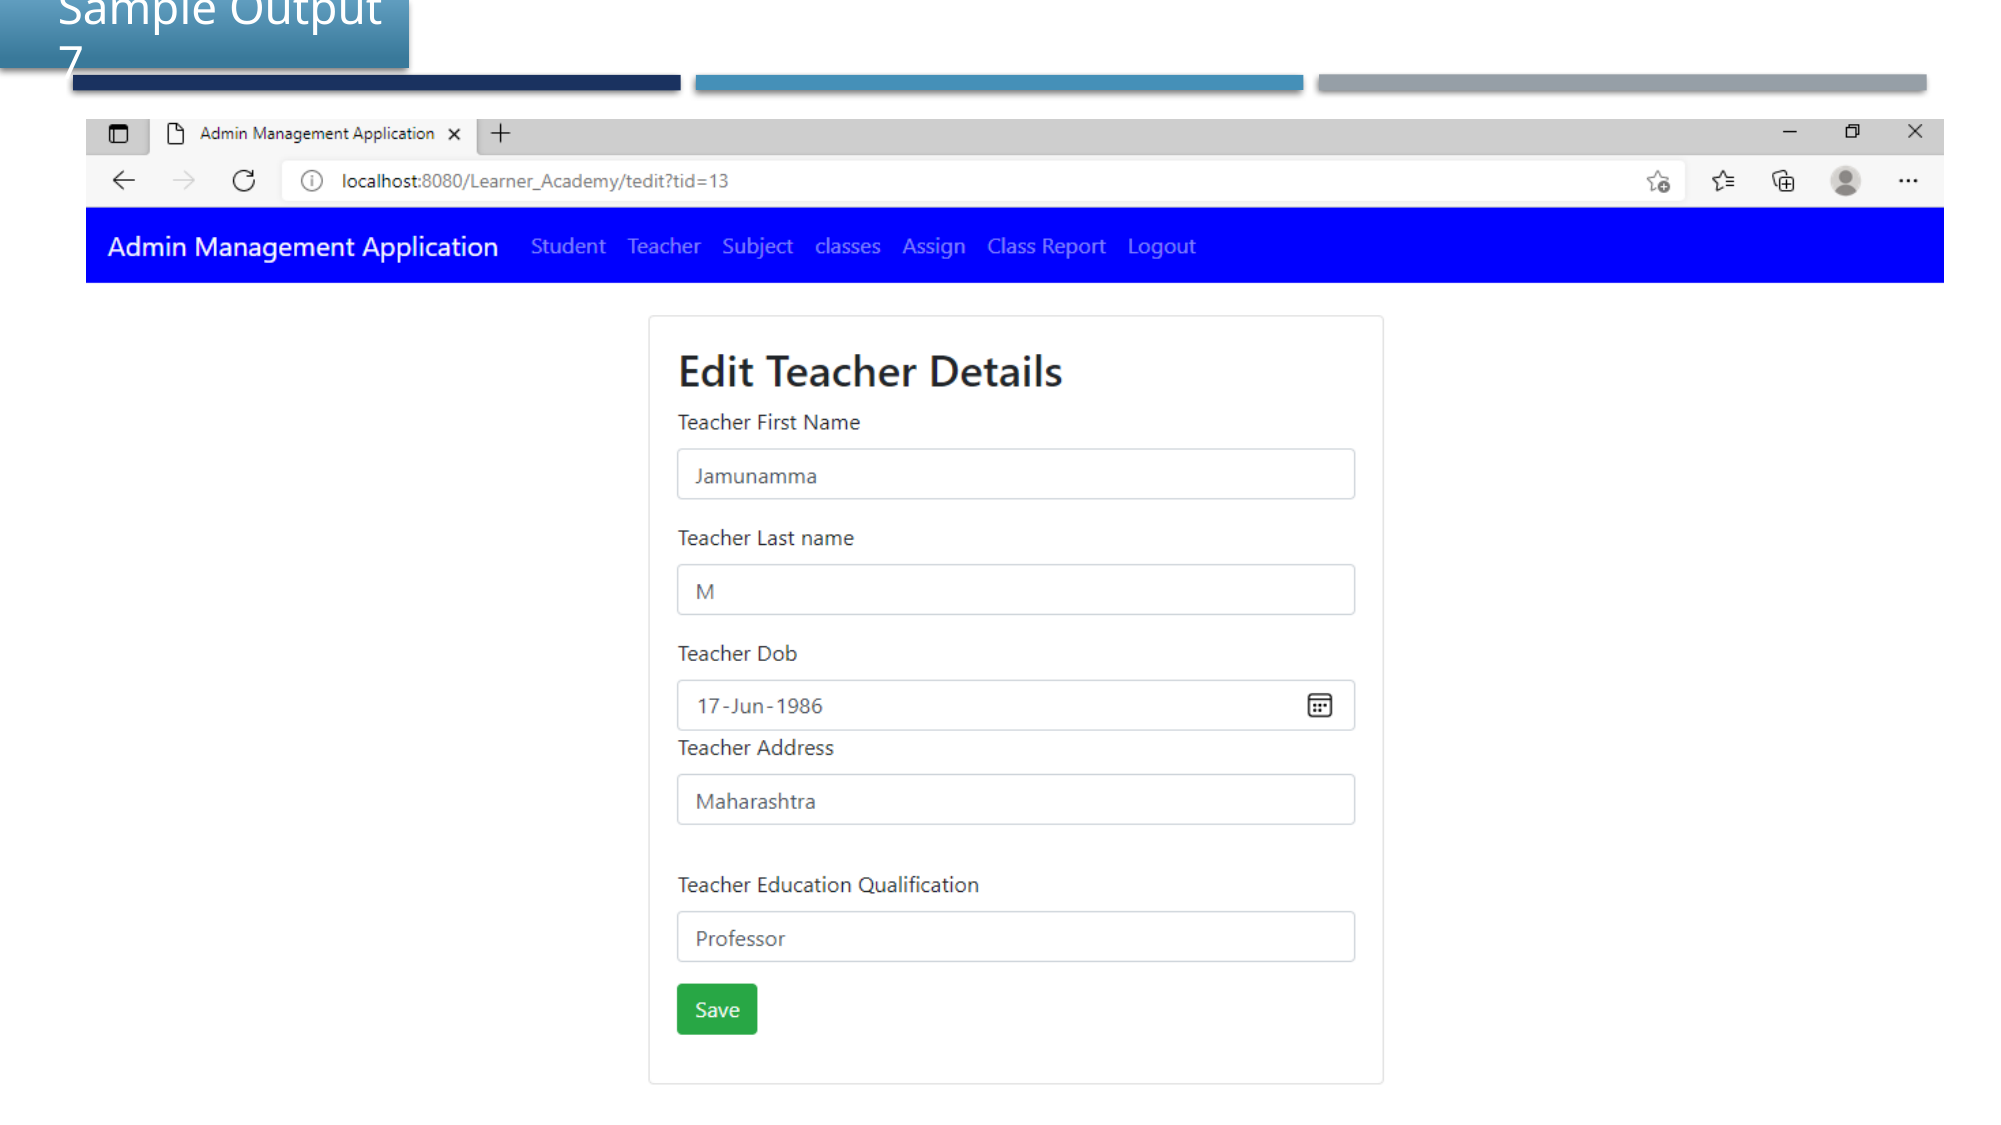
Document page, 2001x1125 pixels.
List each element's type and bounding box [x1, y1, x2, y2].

picture [85, 118, 1944, 1086]
text_box [0, 0, 410, 69]
